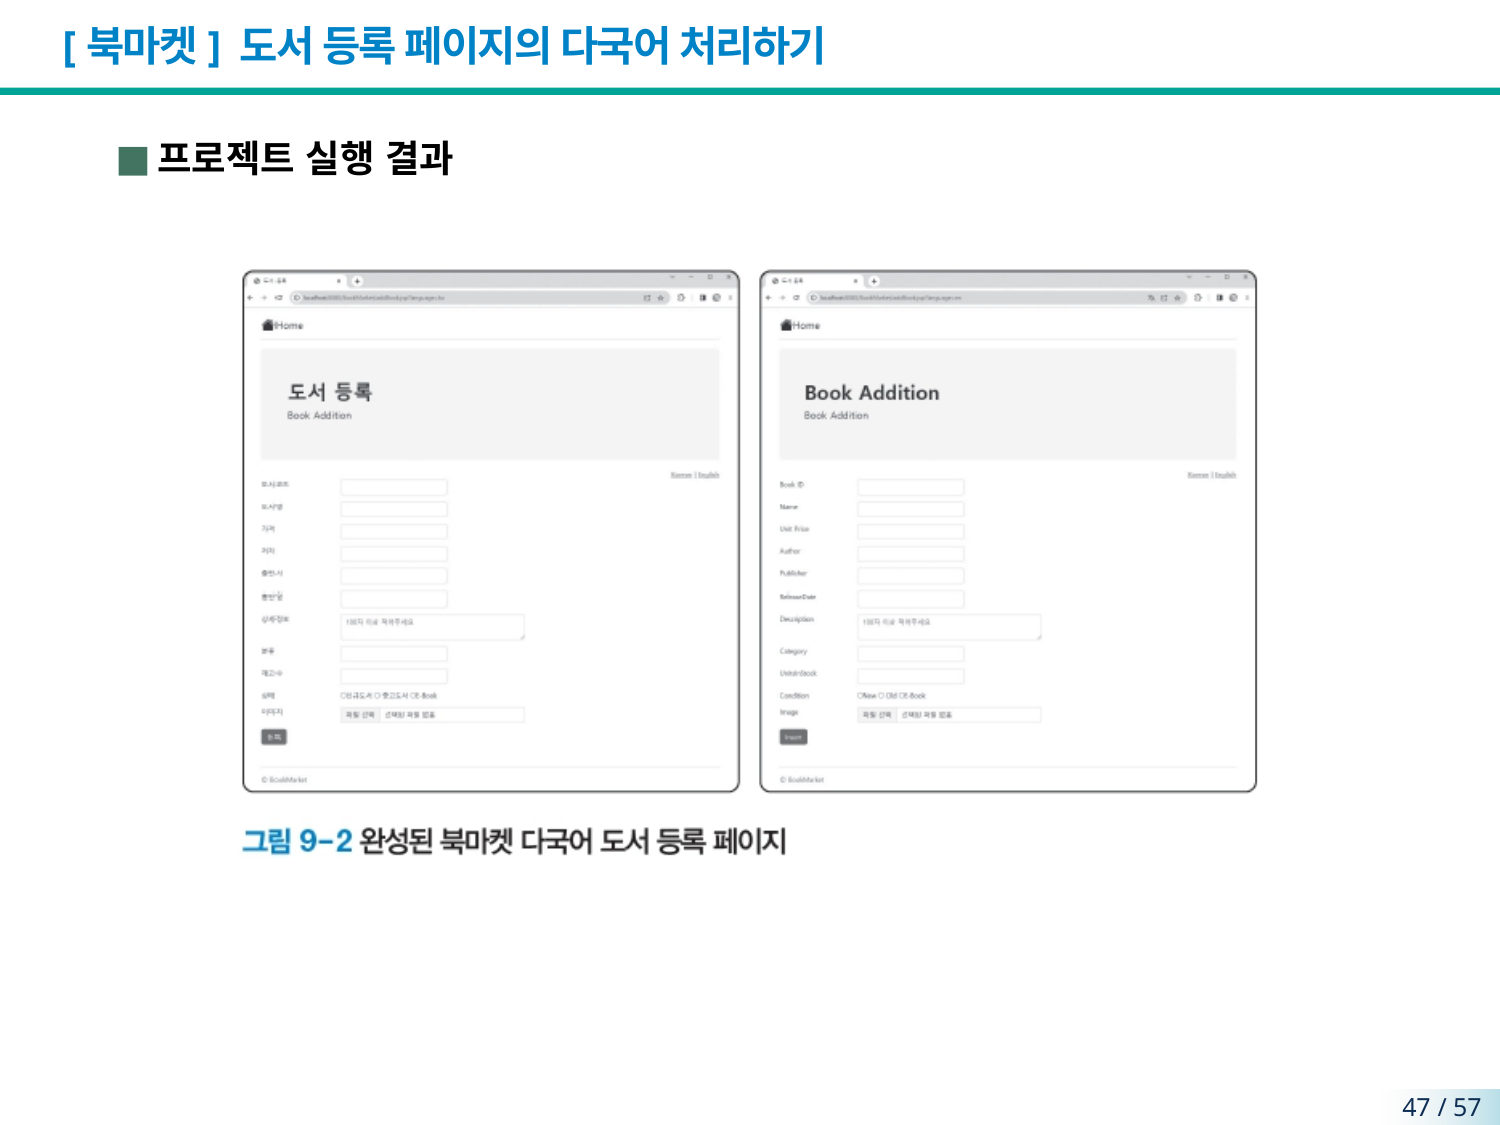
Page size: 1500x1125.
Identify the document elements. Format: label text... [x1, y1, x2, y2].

picture [237, 265, 1263, 860]
list 프로젝트 실행 결과 [100, 127, 1459, 1050]
title [북마켓] 도서 등록 페이지의 다국어 처리하기 [47, 5, 1325, 84]
